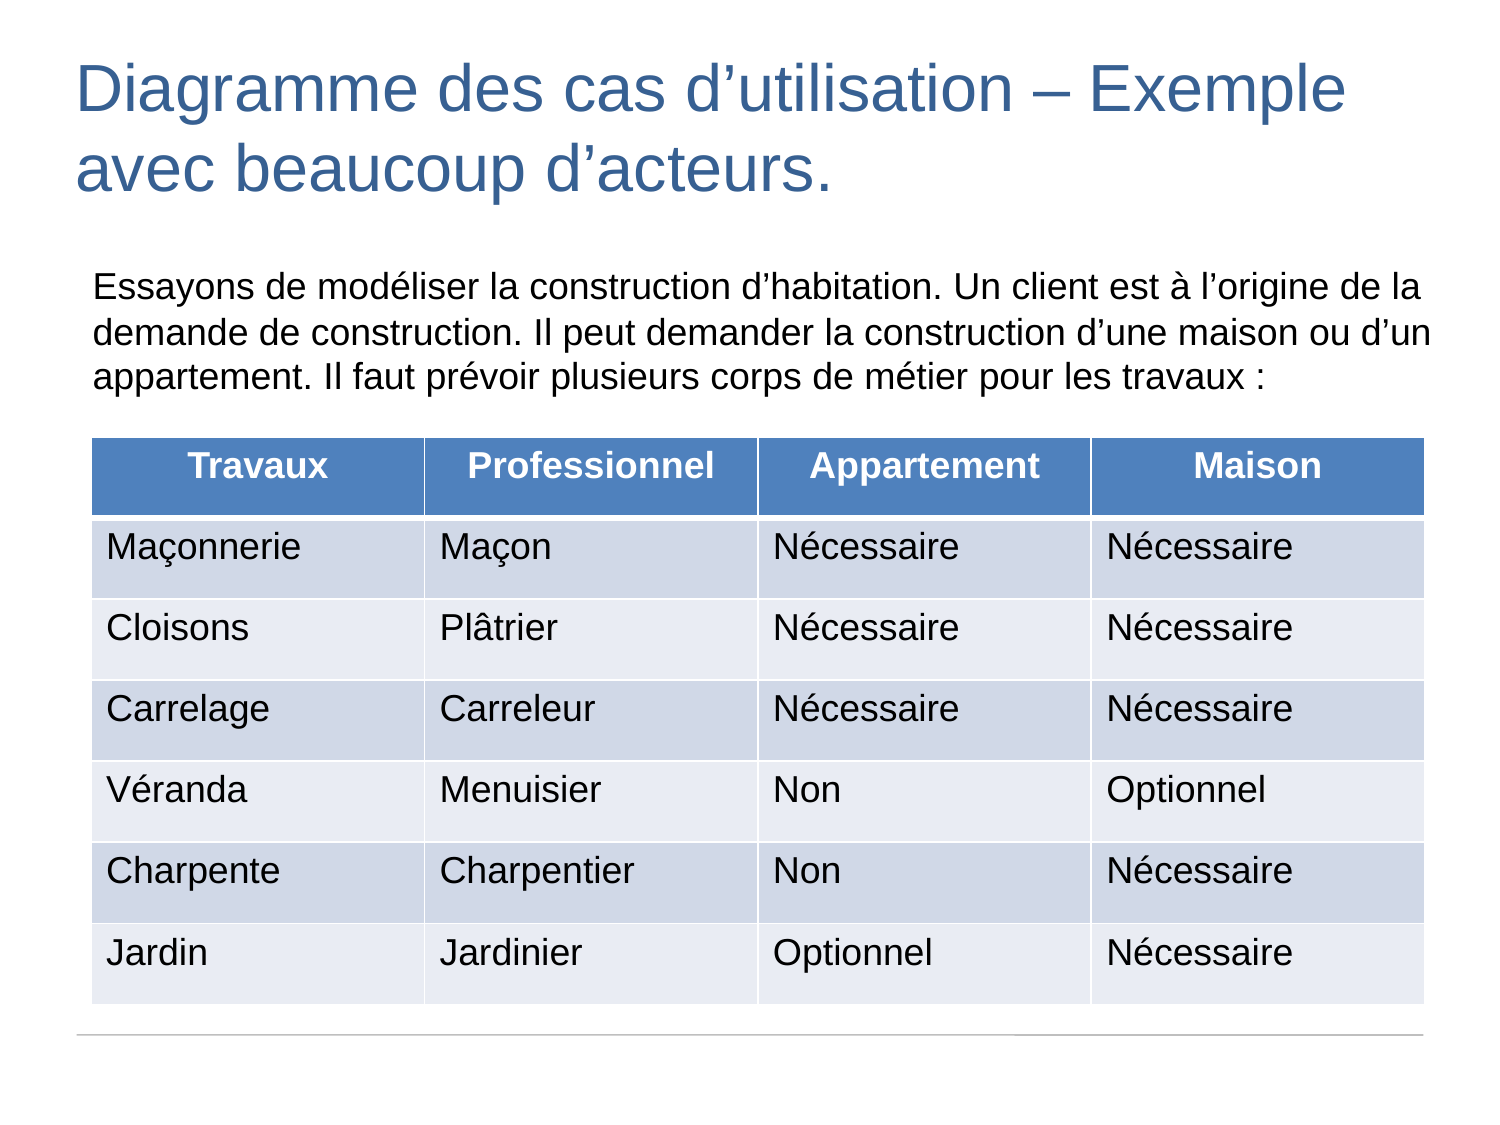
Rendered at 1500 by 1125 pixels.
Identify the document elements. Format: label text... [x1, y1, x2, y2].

table_cell Charpentier [425, 843, 757, 923]
table_cell Nécessaire [759, 600, 1090, 679]
table_cell Véranda [92, 762, 424, 841]
text_box Essayons de modéliser la construction d’habitation. Un client est à l’origine de la demande de construction. Il peut demander la construction d’une maison ou d’un appartement. Il faut prévoir plusieurs corps de métier pour les travaux : [74, 262, 1465, 1005]
table_cell Non [759, 843, 1090, 923]
table_cell Nécessaire [1092, 521, 1424, 598]
table_cell Cloisons [92, 600, 424, 679]
table_cell Jardin [92, 924, 424, 1004]
table_cell Maçon [425, 521, 757, 598]
table_cell Nécessaire [1092, 924, 1424, 1004]
table_header Maison [1092, 438, 1424, 515]
table_cell Charpente [92, 843, 424, 923]
table_cell Nécessaire [759, 681, 1090, 760]
table_cell Optionnel [1092, 762, 1424, 841]
table_cell Carreleur [425, 681, 757, 760]
table_cell Non [759, 762, 1090, 841]
table_header Travaux [92, 438, 424, 515]
table_header Professionnel [425, 438, 757, 515]
table_cell Carrelage [92, 681, 424, 760]
table_cell Nécessaire [759, 521, 1090, 598]
table_cell Jardinier [425, 924, 757, 1004]
table_cell Nécessaire [1092, 843, 1424, 923]
table_cell Maçonnerie [92, 521, 424, 598]
table_cell Nécessaire [1092, 681, 1424, 760]
table_cell Plâtrier [425, 600, 757, 679]
table_header Appartement [759, 438, 1090, 515]
table_cell Nécessaire [1092, 600, 1424, 679]
text_box Diagramme des cas d’utilisation – Exemple avec beaucoup d’acteurs. [75, 45, 1425, 233]
table_cell Optionnel [759, 924, 1090, 1004]
table_cell Menuisier [425, 762, 757, 841]
